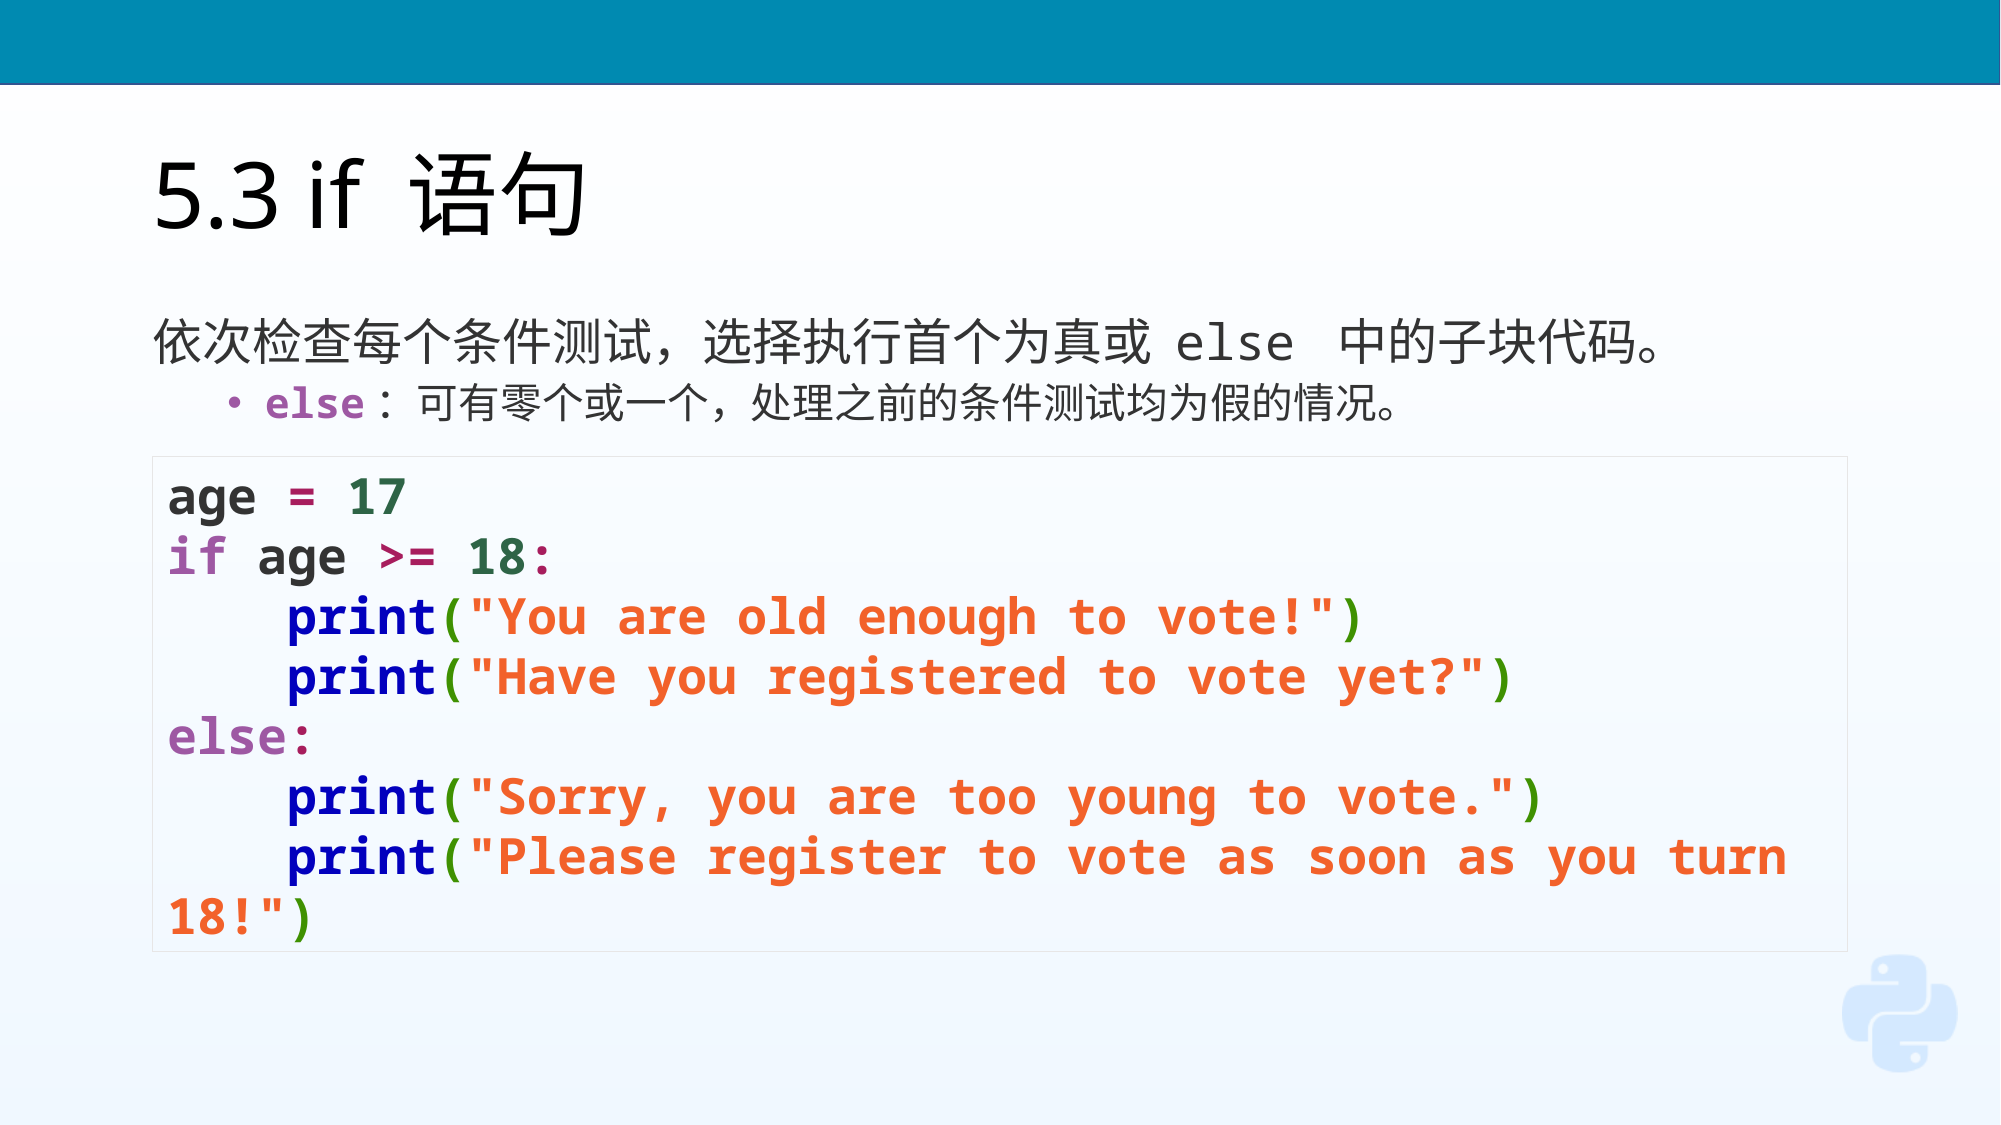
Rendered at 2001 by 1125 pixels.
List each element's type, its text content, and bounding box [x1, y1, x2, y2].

text_box age = 17 if age >= 18: print("You are old enough to vote!") print("Have you registered to vote yet?") else: print("Sorry, you are too young to vote.") print("Please register to vote as soon as you turn 18!") [152, 456, 1848, 952]
picture [1842, 946, 1958, 1081]
title 5.3 if 语句 [137, 115, 1863, 282]
list 依次检查每个条件测试，选择执行首个为真或 else 中的子块代码。 else：可有零个或一个，处理之前的条件测试均为假的情况。 [137, 310, 1863, 1024]
